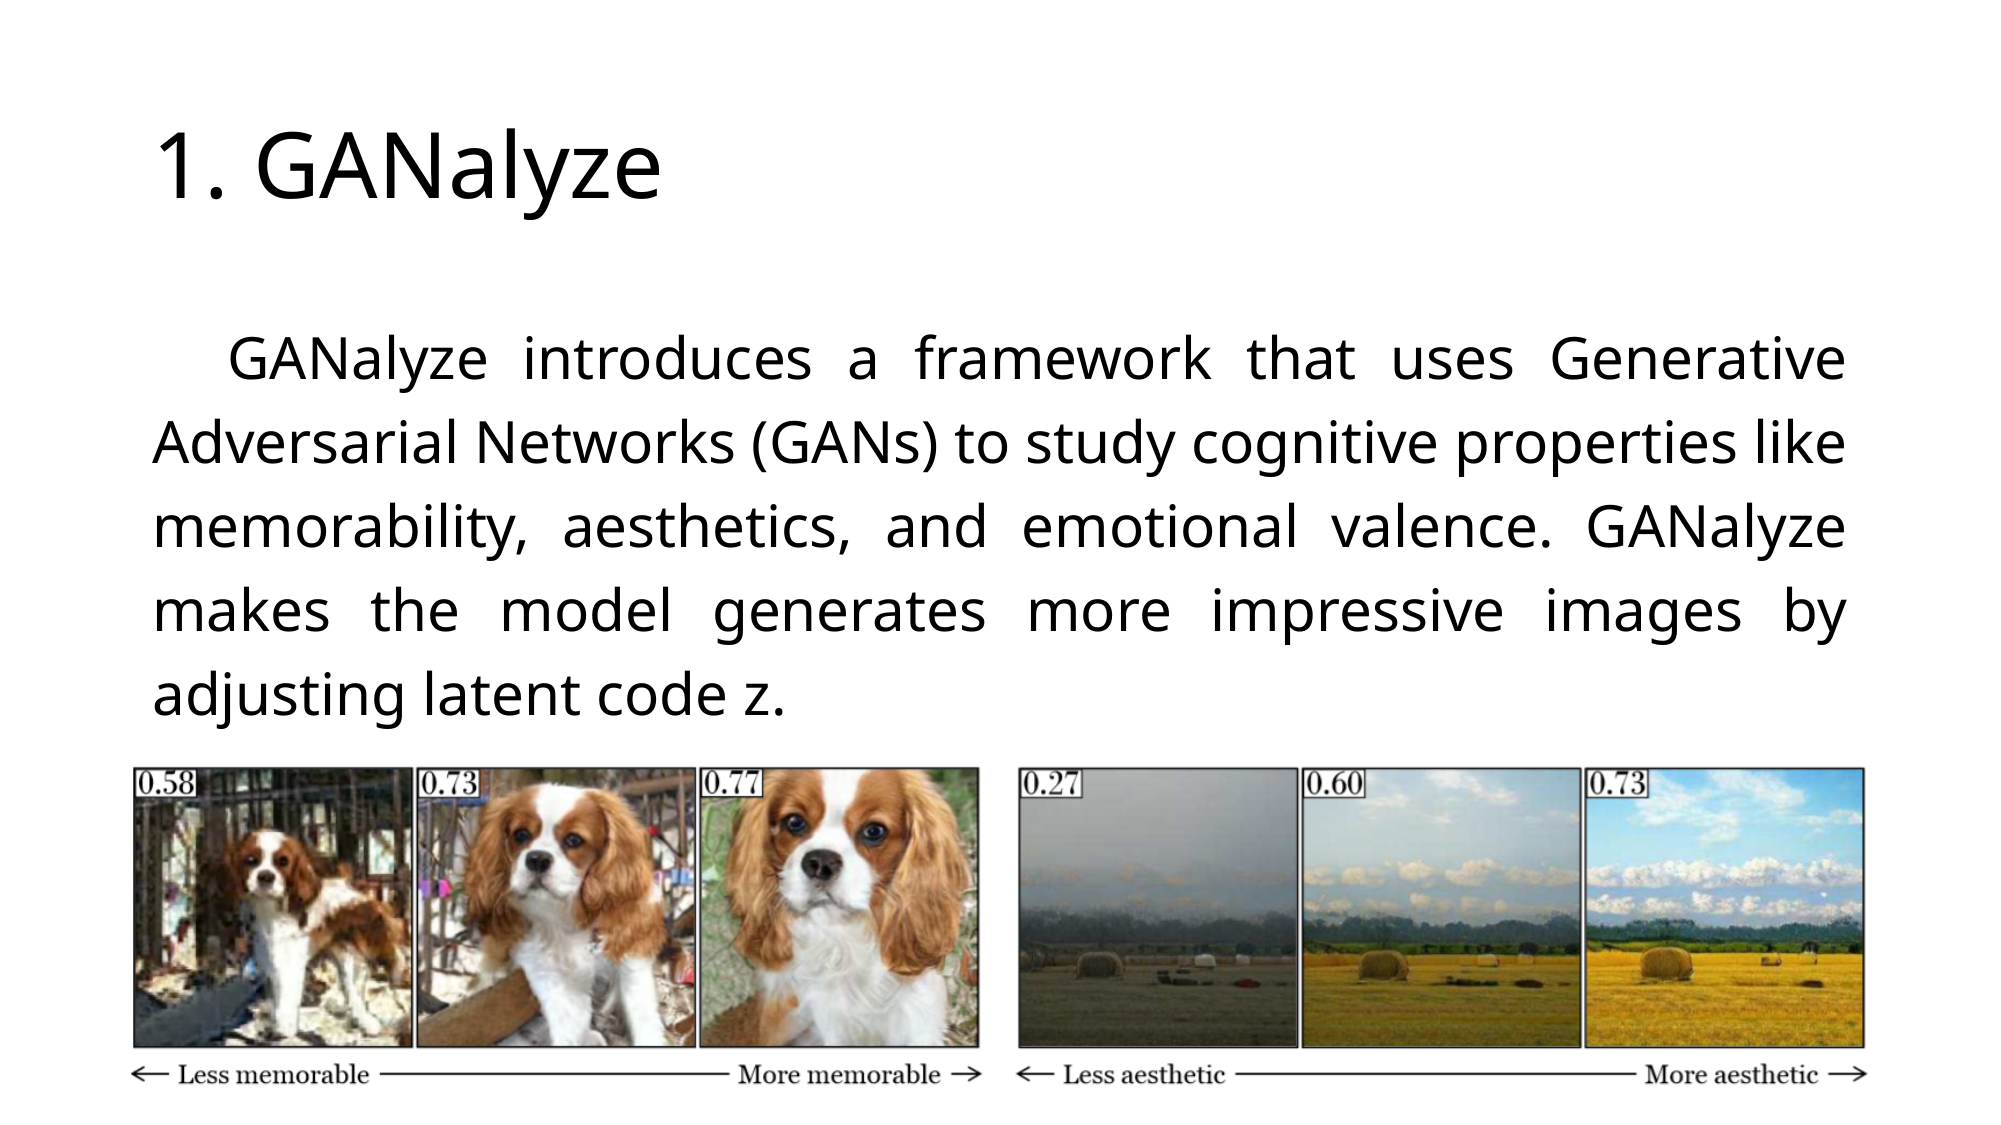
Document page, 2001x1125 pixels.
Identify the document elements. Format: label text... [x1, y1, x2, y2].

title 1. GANalyze [137, 59, 1863, 278]
picture [131, 760, 1869, 1096]
list GANalyze introduces a framework that uses Generative Adversarial Networks (GANs) to study cognitive properties like memorability, aesthetics, and emotional valence. GANalyze makes the model generates more impressive images by adjusting latent code z. [137, 299, 1863, 760]
